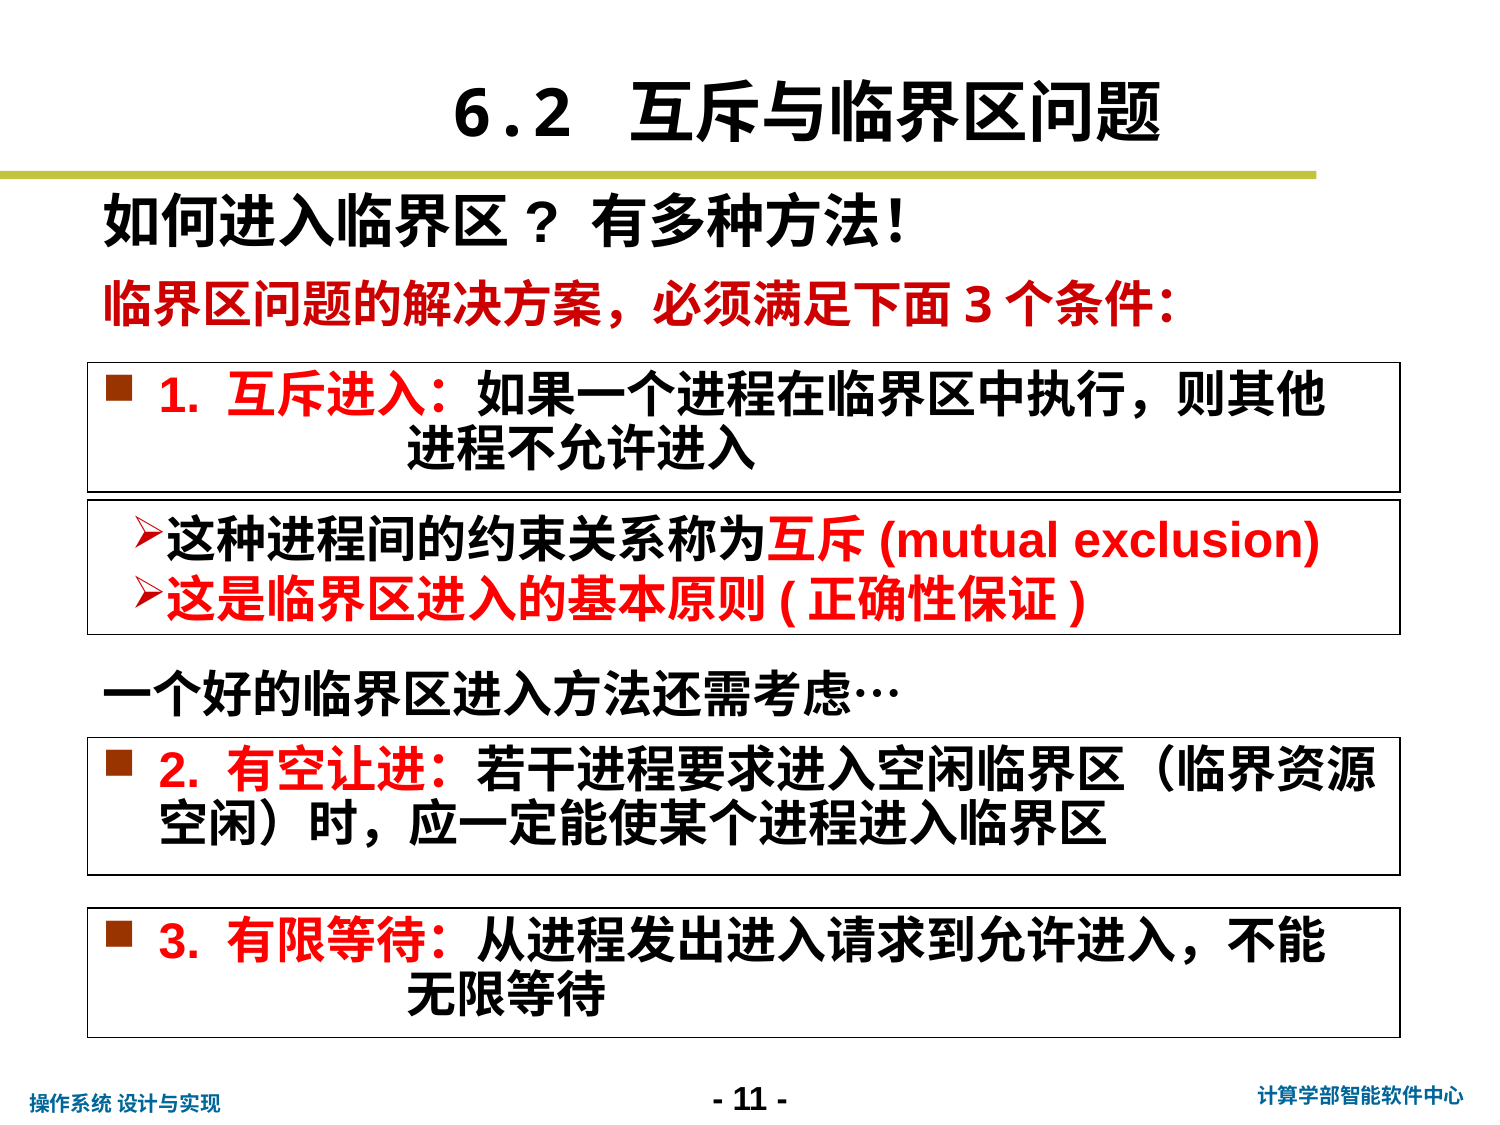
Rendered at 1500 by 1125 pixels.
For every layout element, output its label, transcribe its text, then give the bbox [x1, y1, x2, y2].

text_box 临界区问题的解决方案，必须满足下面3个条件： [87, 262, 1400, 338]
text_box 1. 互斥进入：如果一个进程在临界区中执行，则其他 进程不允许进入 [87, 362, 1400, 492]
text_box 6.2 互斥与临界区问题 [437, 62, 1263, 157]
title 如何进入临界区? 有多种方法！ [87, 176, 1375, 262]
text_box 这种进程间的约束关系称为互斥(mutual exclusion) 这是临界区进入的基本原则(正确性保证) [87, 499, 1400, 635]
text_box 2. 有空让进：若干进程要求进入空闲临界区（临界资源空闲）时，应一定能使某个进程进入临界区 [87, 737, 1400, 875]
text_box 3. 有限等待：从进程发出进入请求到允许进入，不能 无限等待 [87, 908, 1400, 1038]
text_box 一个好的临界区进入方法还需考虑… [87, 637, 1200, 713]
